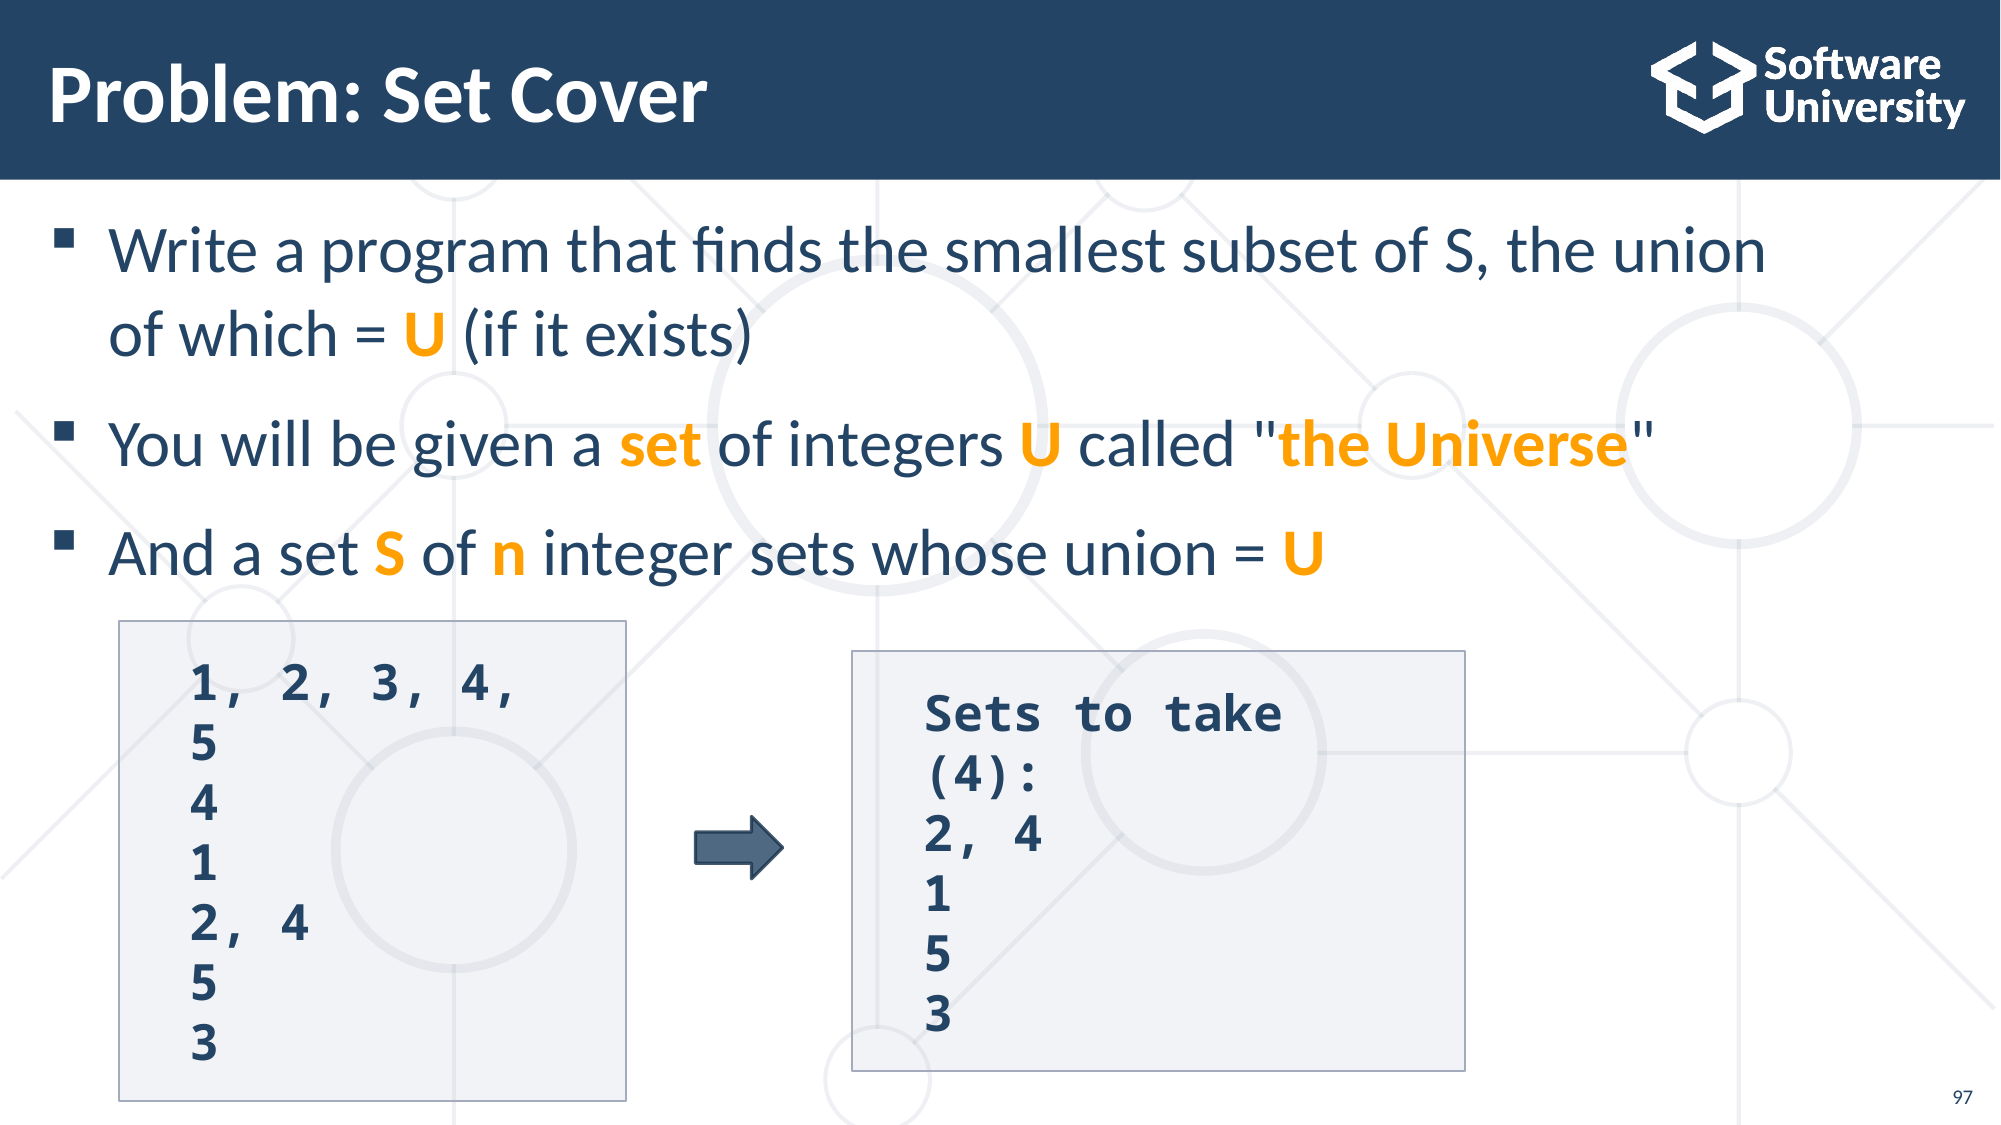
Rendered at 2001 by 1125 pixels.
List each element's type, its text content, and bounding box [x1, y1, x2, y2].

text_box [693, 814, 785, 881]
slide_number 97 [1927, 1067, 1989, 1117]
text_box 1, 2, 3, 4, 5 4 1 2, 4 5 3 [119, 620, 627, 1101]
picture [1651, 41, 1966, 134]
text_box Sets to take (4): 2, 4 1 5 3 [852, 651, 1465, 1072]
list Write a program that finds the smallest subset of S, the union of which = U (if it exists) You will be given a set of integers U called "the Universe" And a set S of n integer sets whose union = U [31, 196, 1970, 1104]
title Problem: Set Cover [31, 16, 1625, 162]
